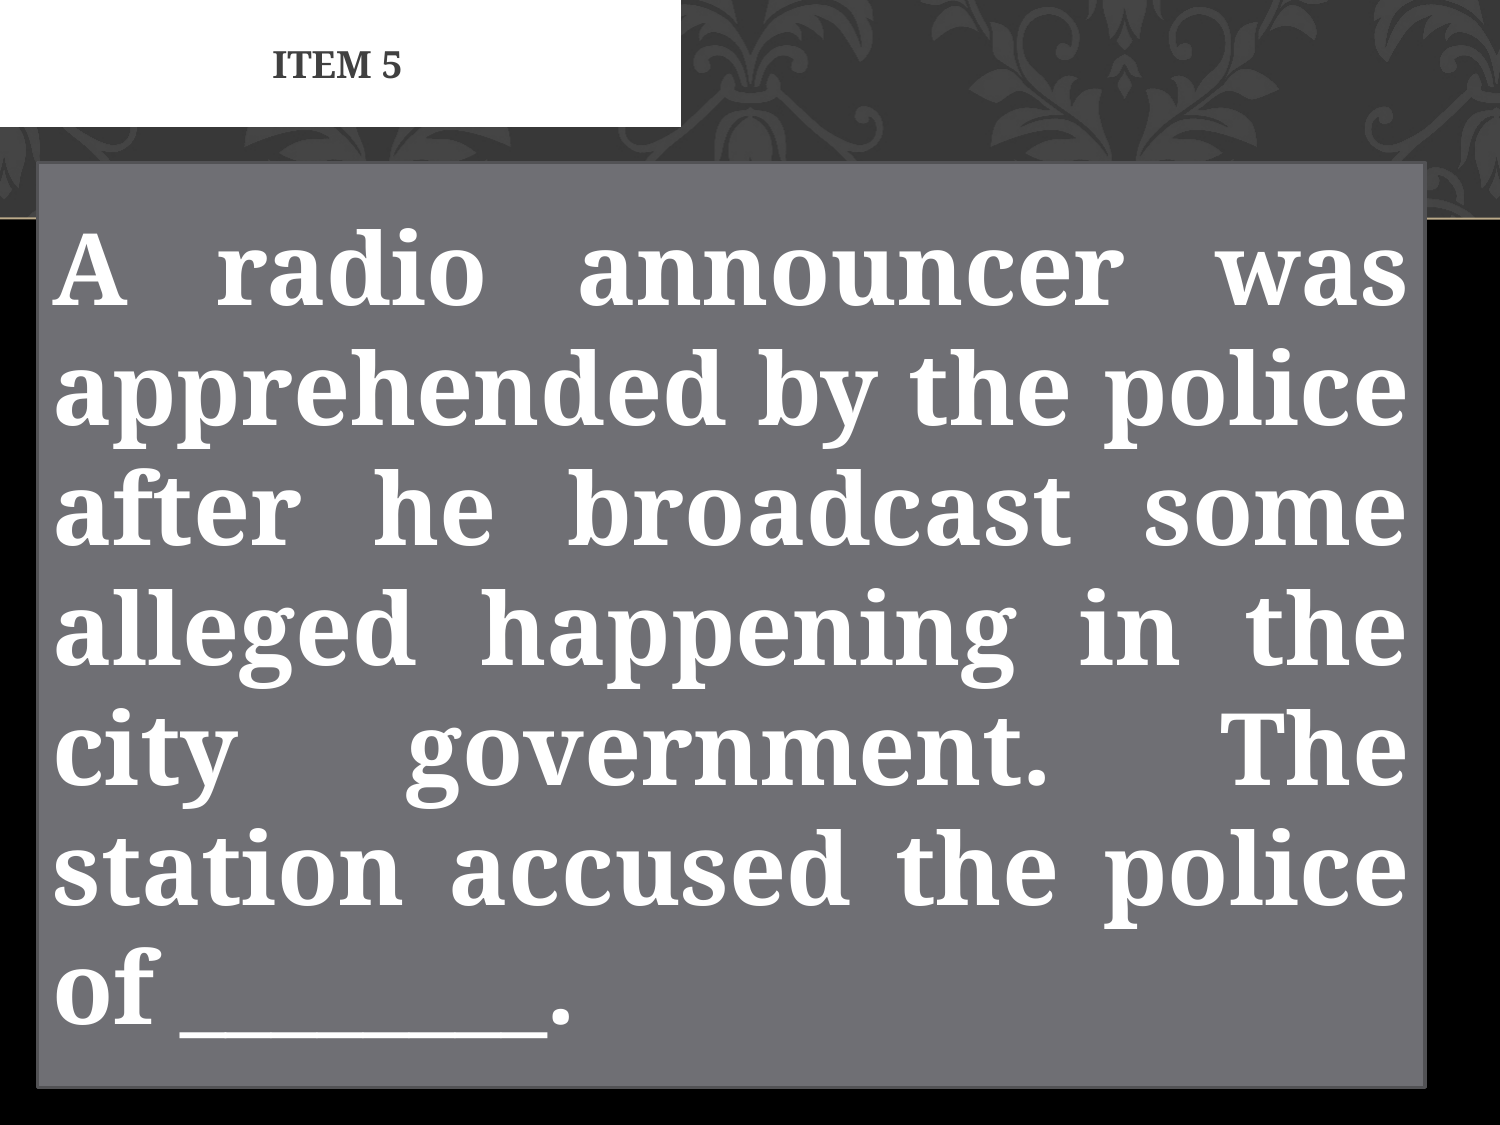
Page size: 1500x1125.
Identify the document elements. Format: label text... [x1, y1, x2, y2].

text_box A radio announcer was apprehended by the police after he broadcast some alleged happening in the city government. The station accused the police of ________. [36, 161, 1427, 1089]
title Item 5 [0, 0, 681, 127]
